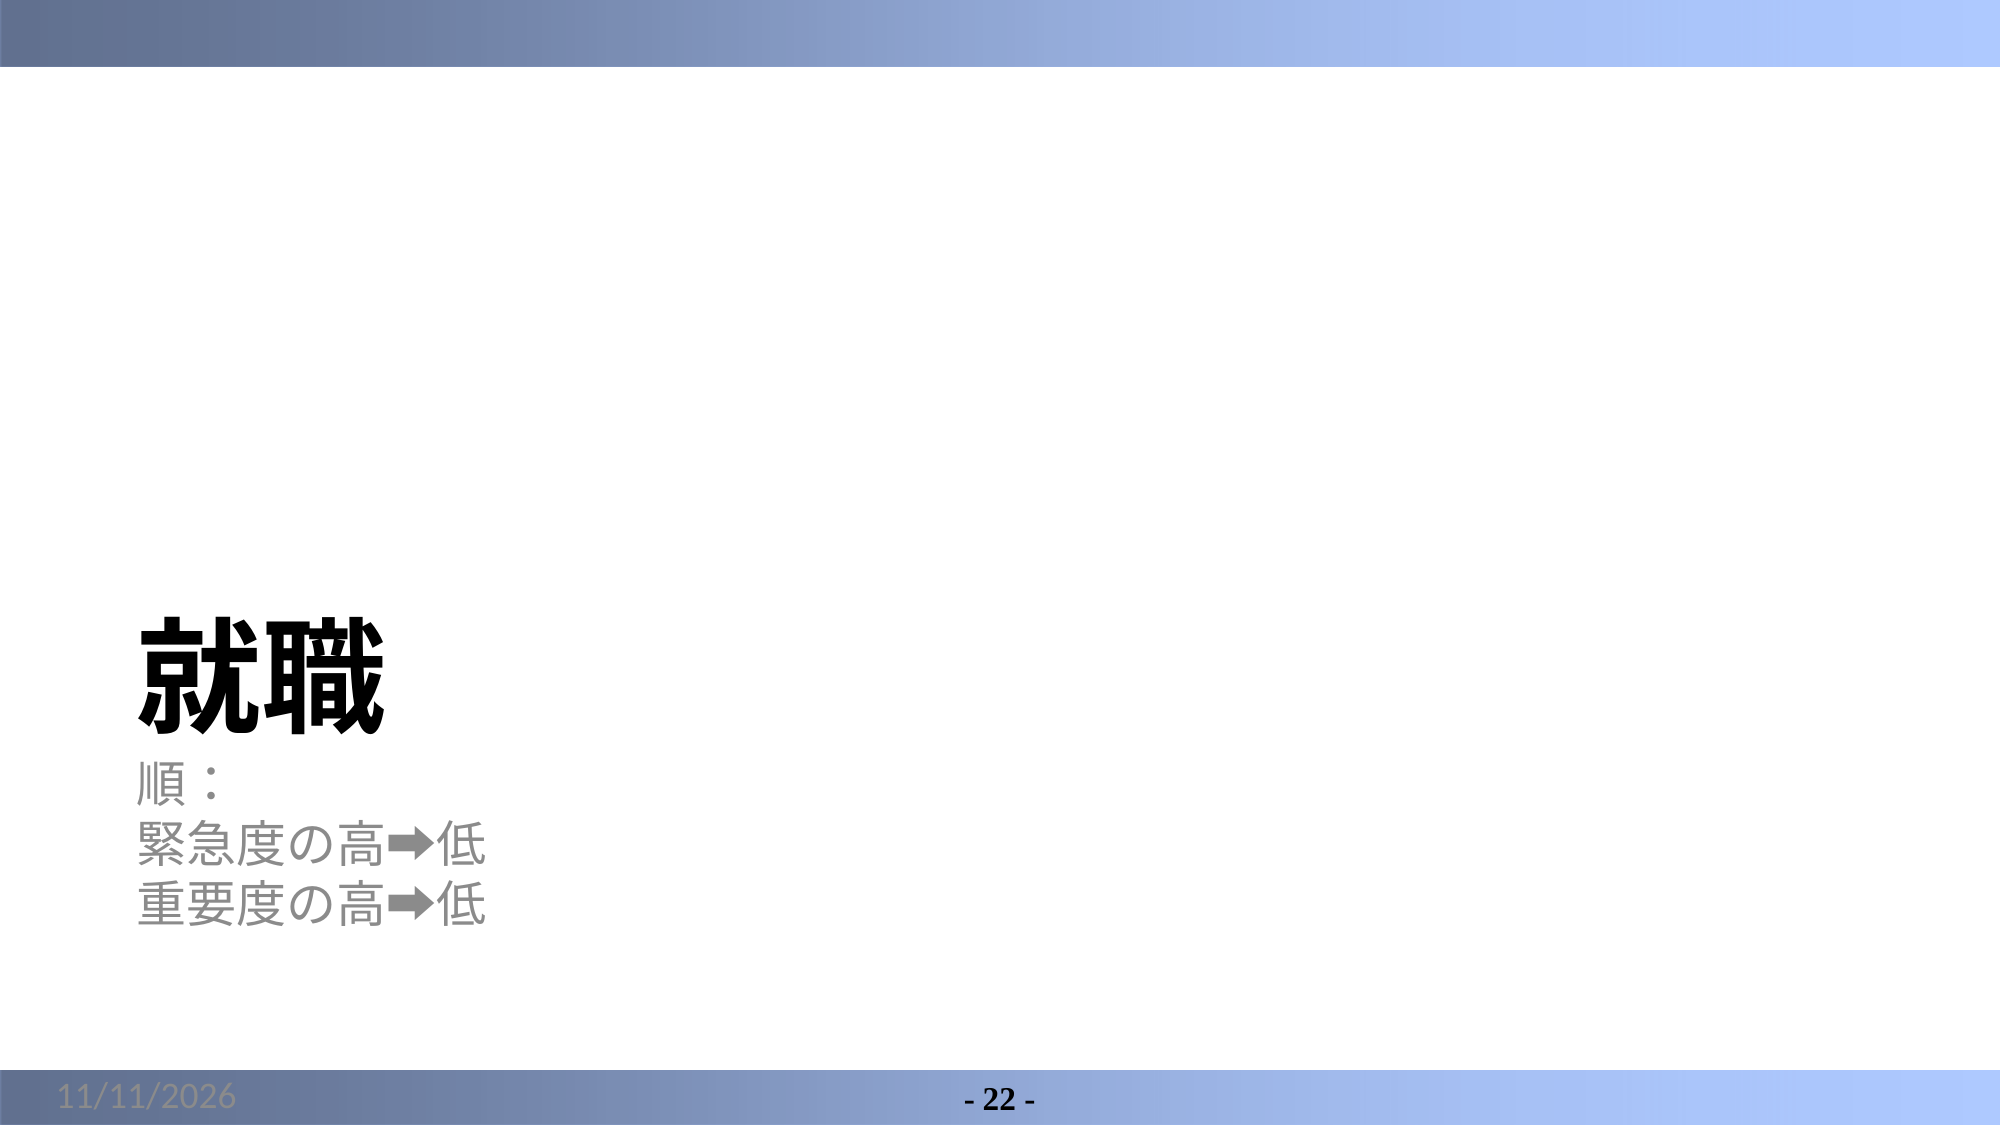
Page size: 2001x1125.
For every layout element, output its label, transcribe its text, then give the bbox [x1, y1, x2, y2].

slide_number - 22 - [934, 1078, 1063, 1117]
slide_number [55, 1071, 516, 1117]
title 就職 [136, 596, 1862, 749]
list 順： 緊急度の高➡低 重要度の高➡低 [136, 752, 1862, 999]
